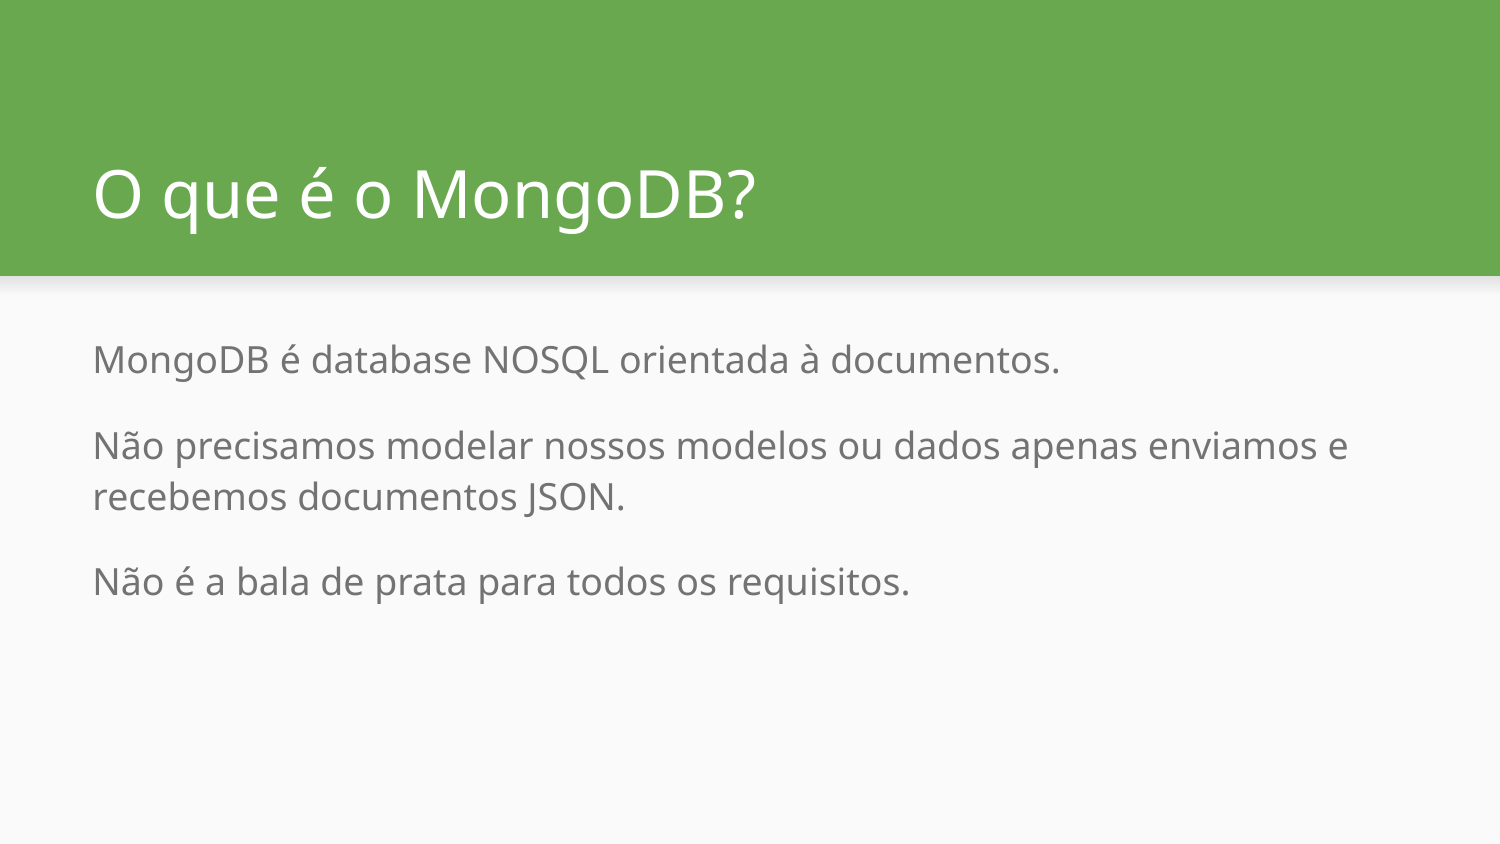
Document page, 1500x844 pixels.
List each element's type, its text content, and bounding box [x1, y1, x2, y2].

list MongoDB é database NOSQL orientada à documentos. Não precisamos modelar nossos modelos ou dados apenas enviamos e recebemos documentos JSON. Não é a bala de prata para todos os requisitos. [77, 314, 1427, 760]
title O que é o MongoDB? [77, 121, 1427, 248]
